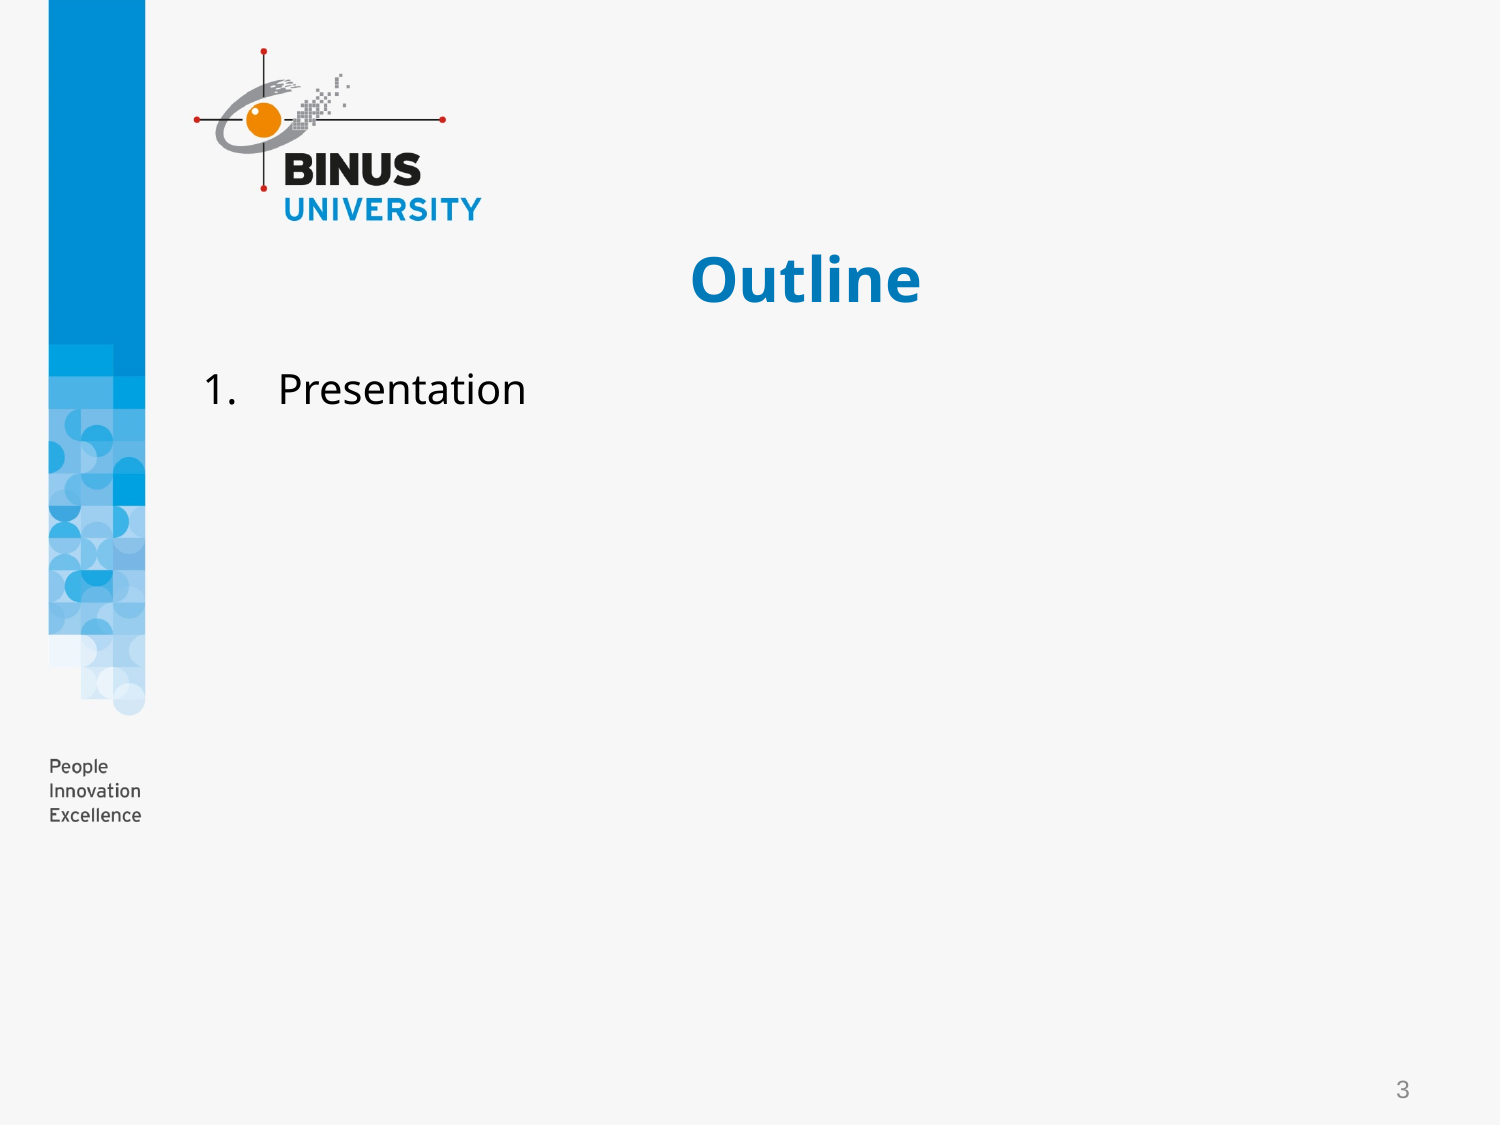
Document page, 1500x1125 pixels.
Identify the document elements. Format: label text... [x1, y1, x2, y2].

picture [0, 0, 1500, 845]
slide_number 3 [1074, 1062, 1425, 1119]
title Outline [187, 224, 1425, 329]
list Presentation [187, 329, 1436, 1062]
